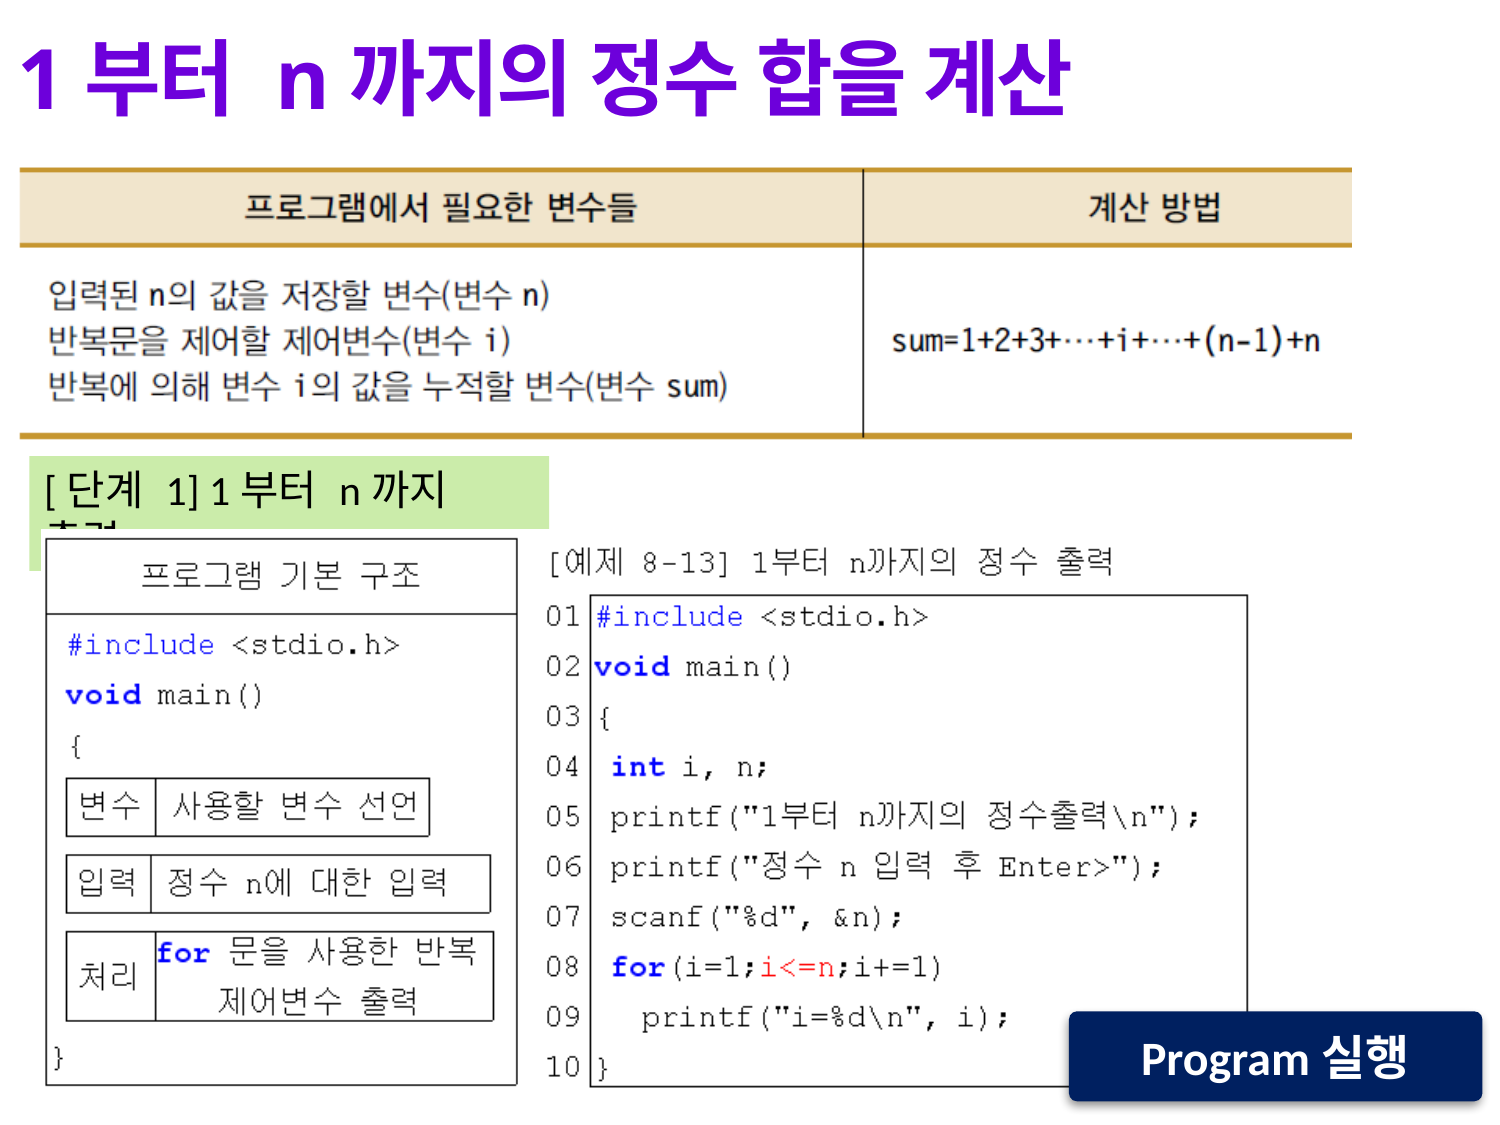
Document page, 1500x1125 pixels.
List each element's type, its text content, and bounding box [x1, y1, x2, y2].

text_box Program실행 [1257, 1011, 1483, 1102]
title 1부터 n까지의 정수 합을 계산 [17, 37, 1489, 138]
text_box [단계 1] 1부터 n까지 출력 [29, 463, 550, 571]
picture [41, 529, 1253, 1095]
picture [17, 160, 1353, 452]
